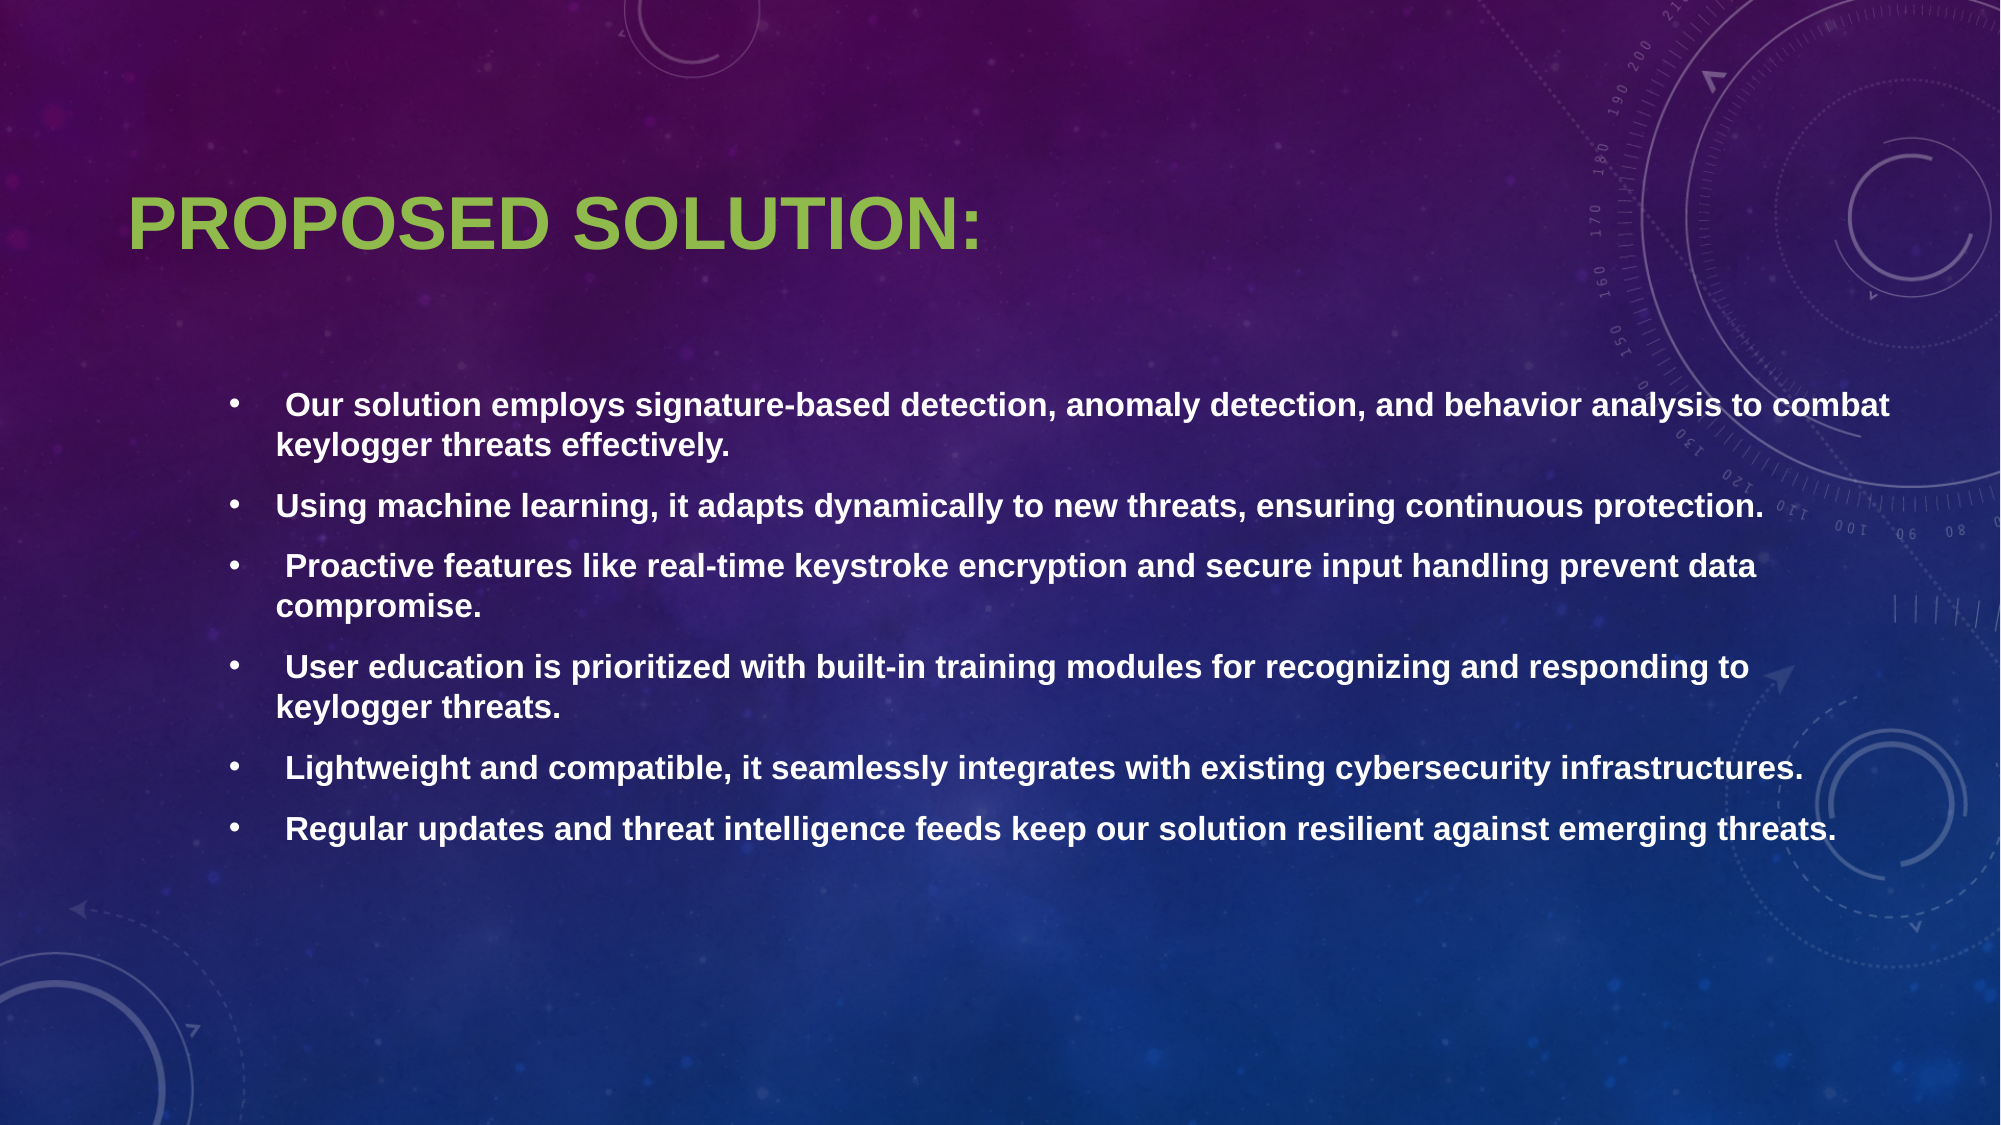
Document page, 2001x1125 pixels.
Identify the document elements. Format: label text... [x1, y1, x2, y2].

title Proposed solution: [112, 99, 1775, 339]
list Our solution employs signature-based detection, anomaly detection, and behavior analysis to combat keylogger threats effectively. Using machine learning, it adapts dynamically to new threats, ensuring continuous protection. Proactive features like real-time keystroke encryption and secure input handling prevent data compromise. User education is prioritized with built-in training modules for recognizing and responding to keylogger threats. Lightweight and compatible, it seamlessly integrates with existing cybersecurity infrastructures. Regular updates and threat intelligence feeds keep our solution resilient against emerging threats. [213, 307, 1917, 923]
picture [0, 0, 2001, 1125]
